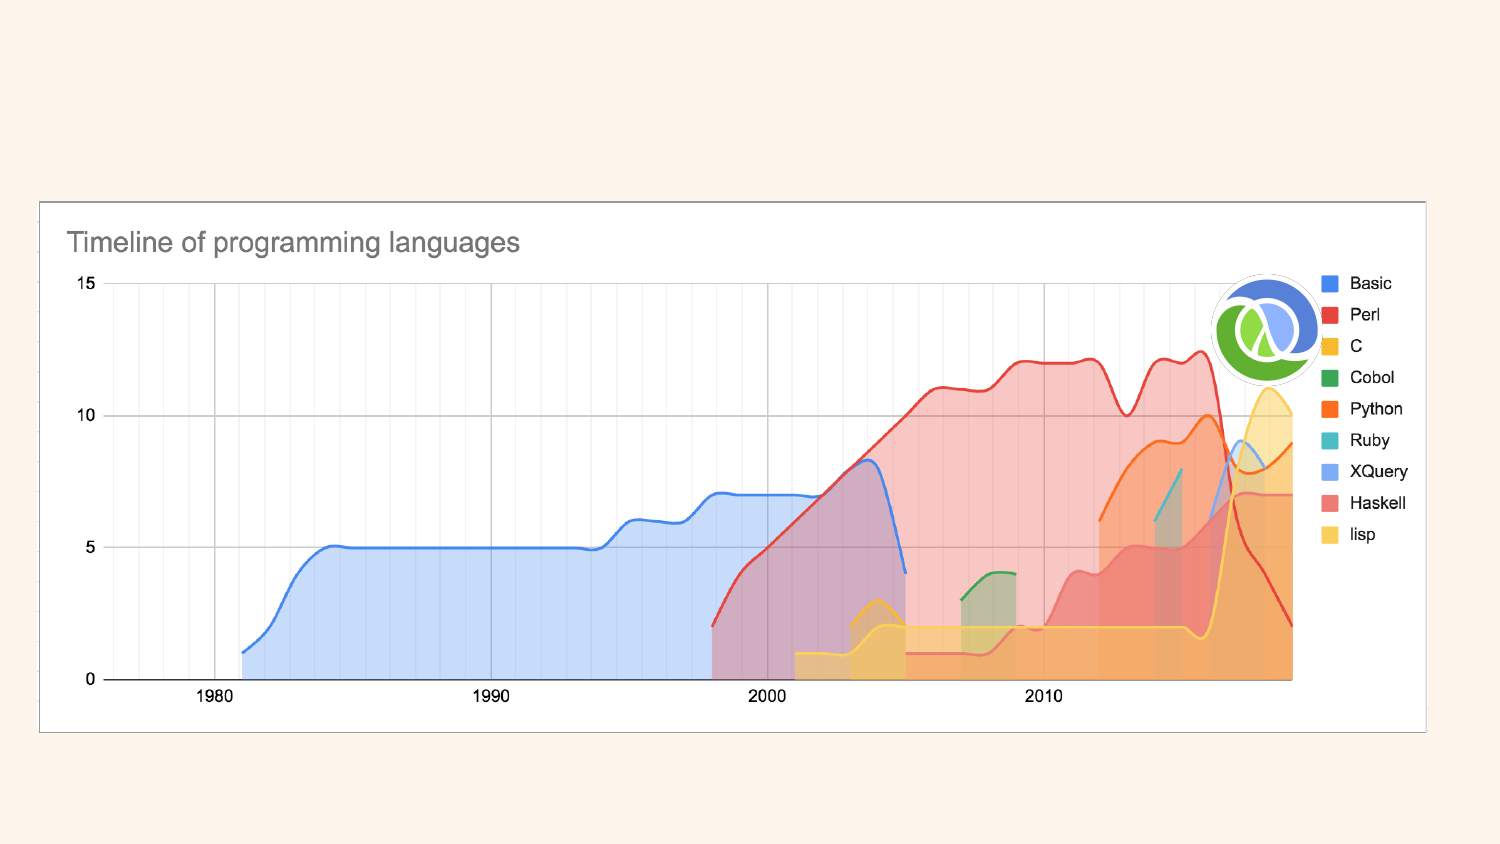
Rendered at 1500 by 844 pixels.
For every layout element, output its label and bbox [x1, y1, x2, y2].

picture [36, 201, 1428, 734]
